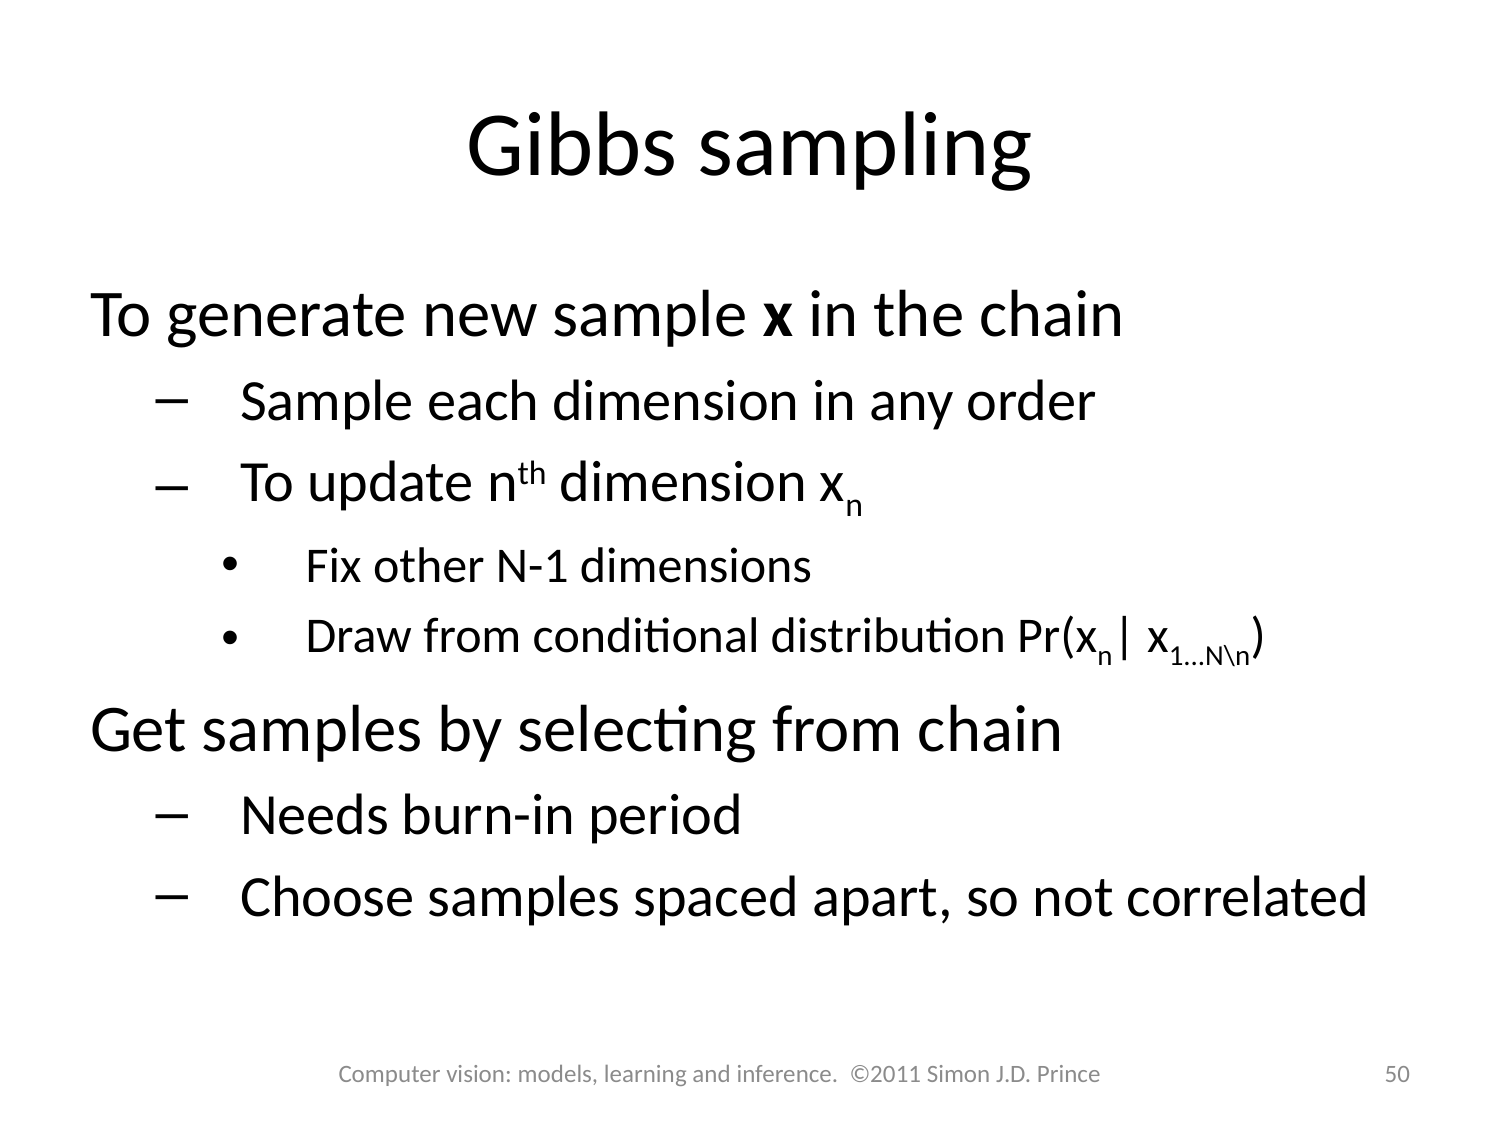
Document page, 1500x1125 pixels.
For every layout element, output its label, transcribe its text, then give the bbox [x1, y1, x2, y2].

slide_number 50 [1140, 1042, 1425, 1103]
list To generate new sample x in the chain Sample each dimension in any order To update nth dimension xn Fix other N-1 dimensions Draw from conditional distribution Pr(xn| x1...N\n) Get samples by selecting from chain Needs burn-in period Choose samples spaced apart, so not correlated [75, 262, 1425, 1005]
footer Computer vision: models, learning and inference. ©2011 Simon J.D. Prince [301, 1042, 1140, 1103]
text_box Gibbs sampling [74, 45, 1425, 233]
